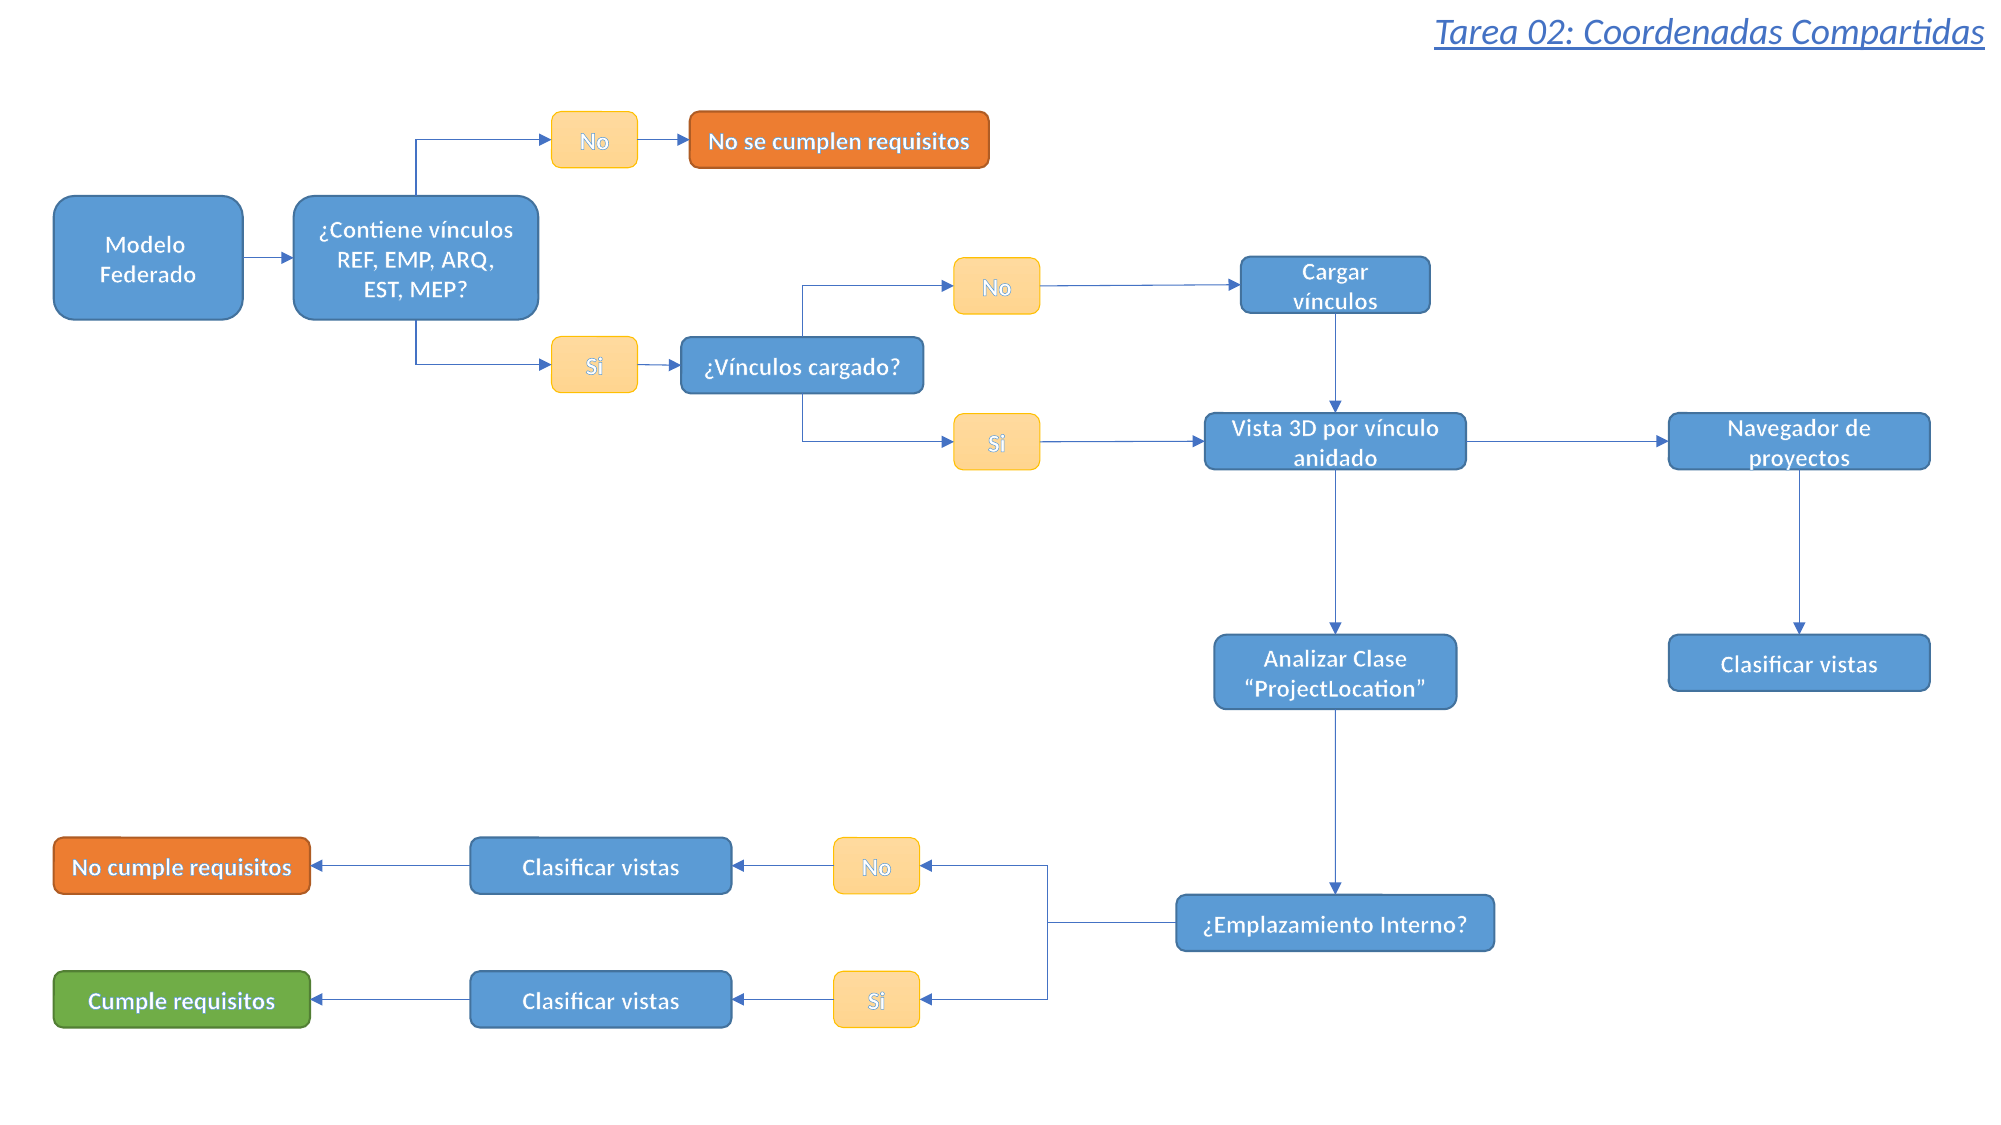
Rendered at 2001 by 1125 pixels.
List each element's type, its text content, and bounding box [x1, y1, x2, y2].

text_box Si [953, 413, 1041, 471]
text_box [455, 100, 512, 236]
text_box No [953, 257, 1041, 315]
text_box ¿Emplazamiento Interno? [1177, 893, 1496, 953]
text_box Si [550, 335, 639, 394]
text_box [919, 922, 1177, 1000]
text_box ¿Contiene vínculos REF, EMP, ARQ, EST, MEP? [292, 194, 540, 321]
text_box No [833, 836, 921, 895]
text_box Clasificar vistas [1667, 633, 1931, 692]
text_box Cumple requisitos [52, 970, 312, 1029]
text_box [919, 865, 1177, 922]
text_box Tarea 02: Coordenadas Compartidas [1372, 0, 2000, 60]
text_box Si [833, 970, 921, 1029]
text_box Clasificar vistas [469, 970, 733, 1029]
text_box No se cumplen requisitos [688, 110, 990, 169]
text_box Vista 3D por vínculo anidado [1203, 411, 1468, 471]
text_box Modelo Federado [52, 194, 244, 321]
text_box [853, 341, 903, 494]
text_box ¿Vínculos cargado? [903, 336, 925, 395]
text_box ¿Vínculos cargado? [680, 336, 853, 395]
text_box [852, 235, 904, 388]
text_box No [550, 110, 639, 169]
text_box Cargar vínculos [1239, 255, 1431, 314]
text_box No cumple requisitos [52, 836, 312, 895]
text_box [461, 274, 507, 410]
text_box Navegador de proyectos [1667, 411, 1931, 471]
text_box Analizar Clase “ProjectLocation” [1213, 633, 1458, 711]
text_box Clasificar vistas [469, 836, 733, 895]
